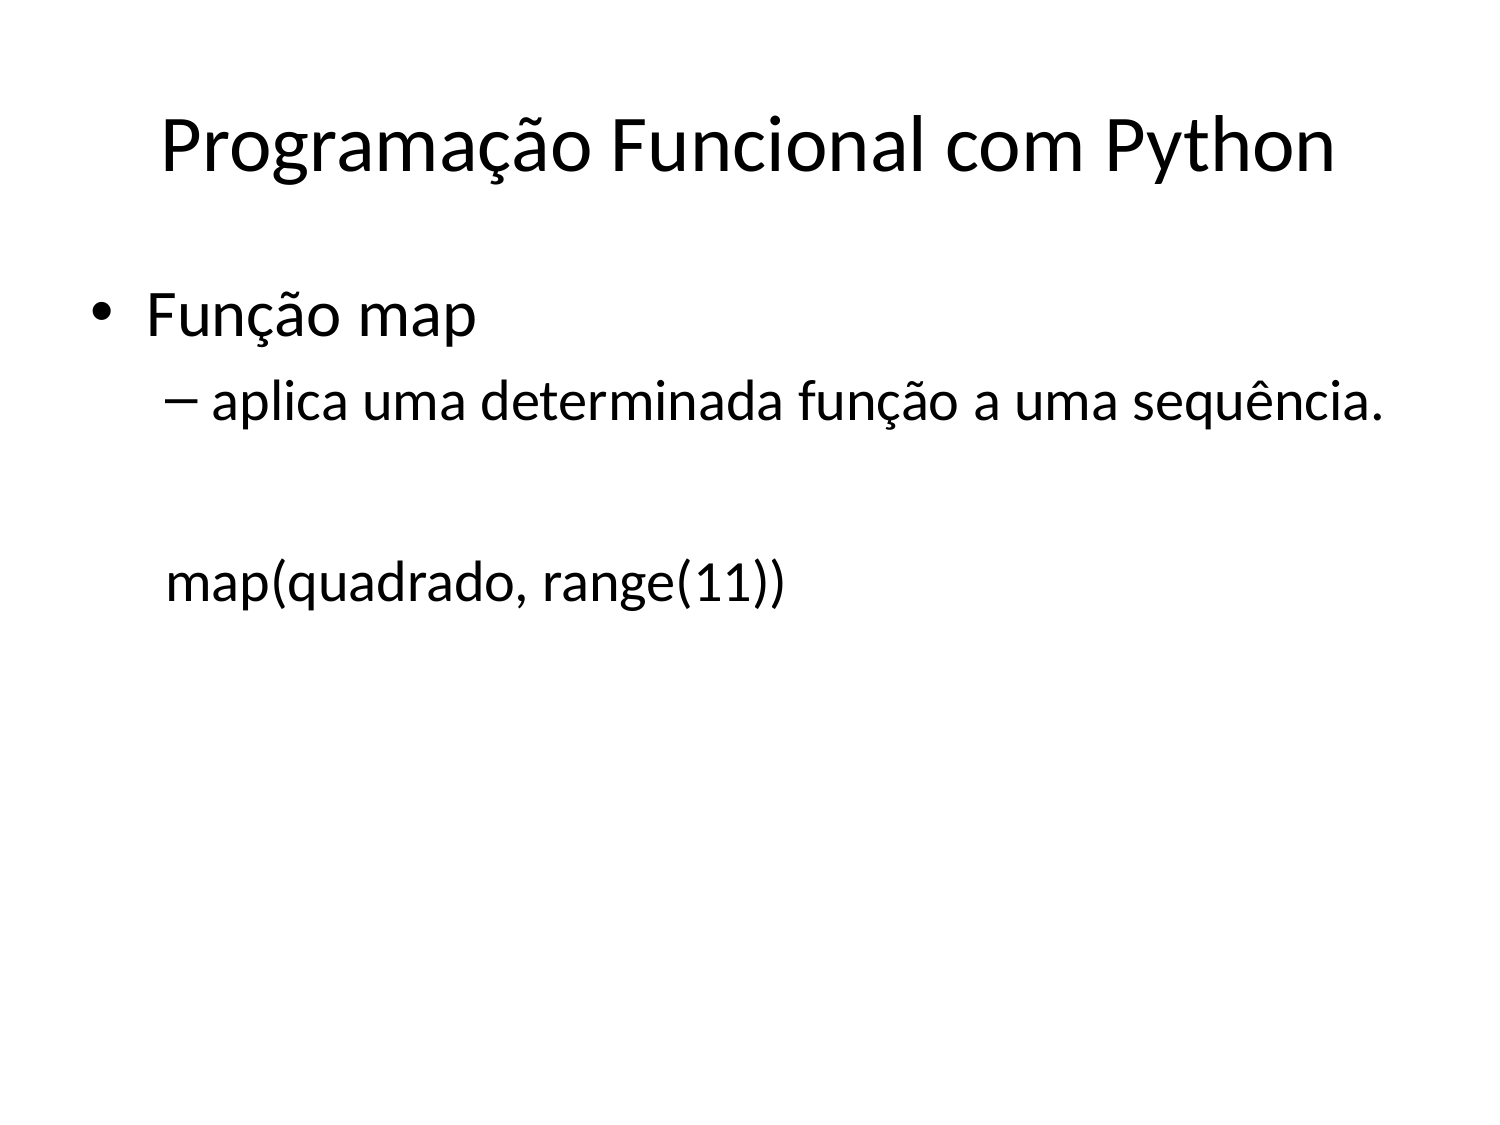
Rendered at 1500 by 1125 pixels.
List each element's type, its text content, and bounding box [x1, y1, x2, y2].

title Programação Funcional com Python [75, 45, 1425, 233]
list Função map aplica uma determinada função a uma sequência. map(quadrado, range(11)) [75, 262, 1425, 1005]
